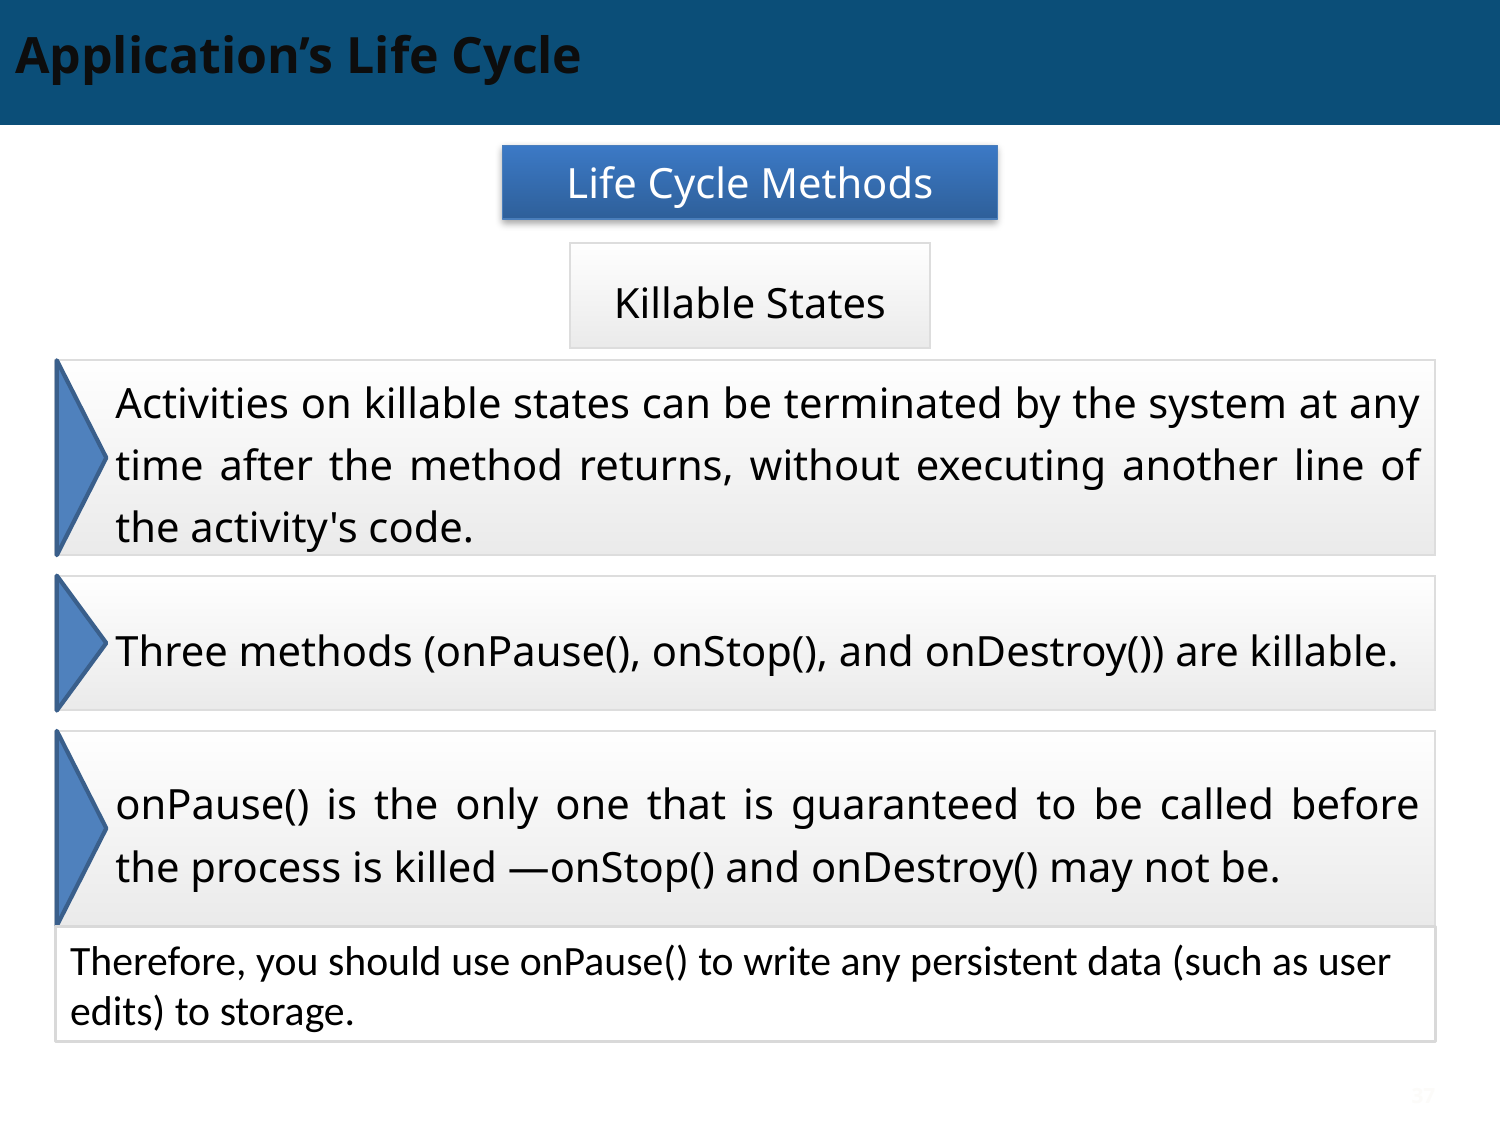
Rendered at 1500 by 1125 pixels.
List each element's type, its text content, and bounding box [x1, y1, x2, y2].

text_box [55, 575, 1436, 711]
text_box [55, 359, 1436, 556]
title Application’s Life Cycle [0, 21, 1351, 86]
text_box Life Cycle Methods [502, 145, 998, 220]
text_box Killable States [569, 243, 930, 349]
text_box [55, 730, 1436, 1044]
